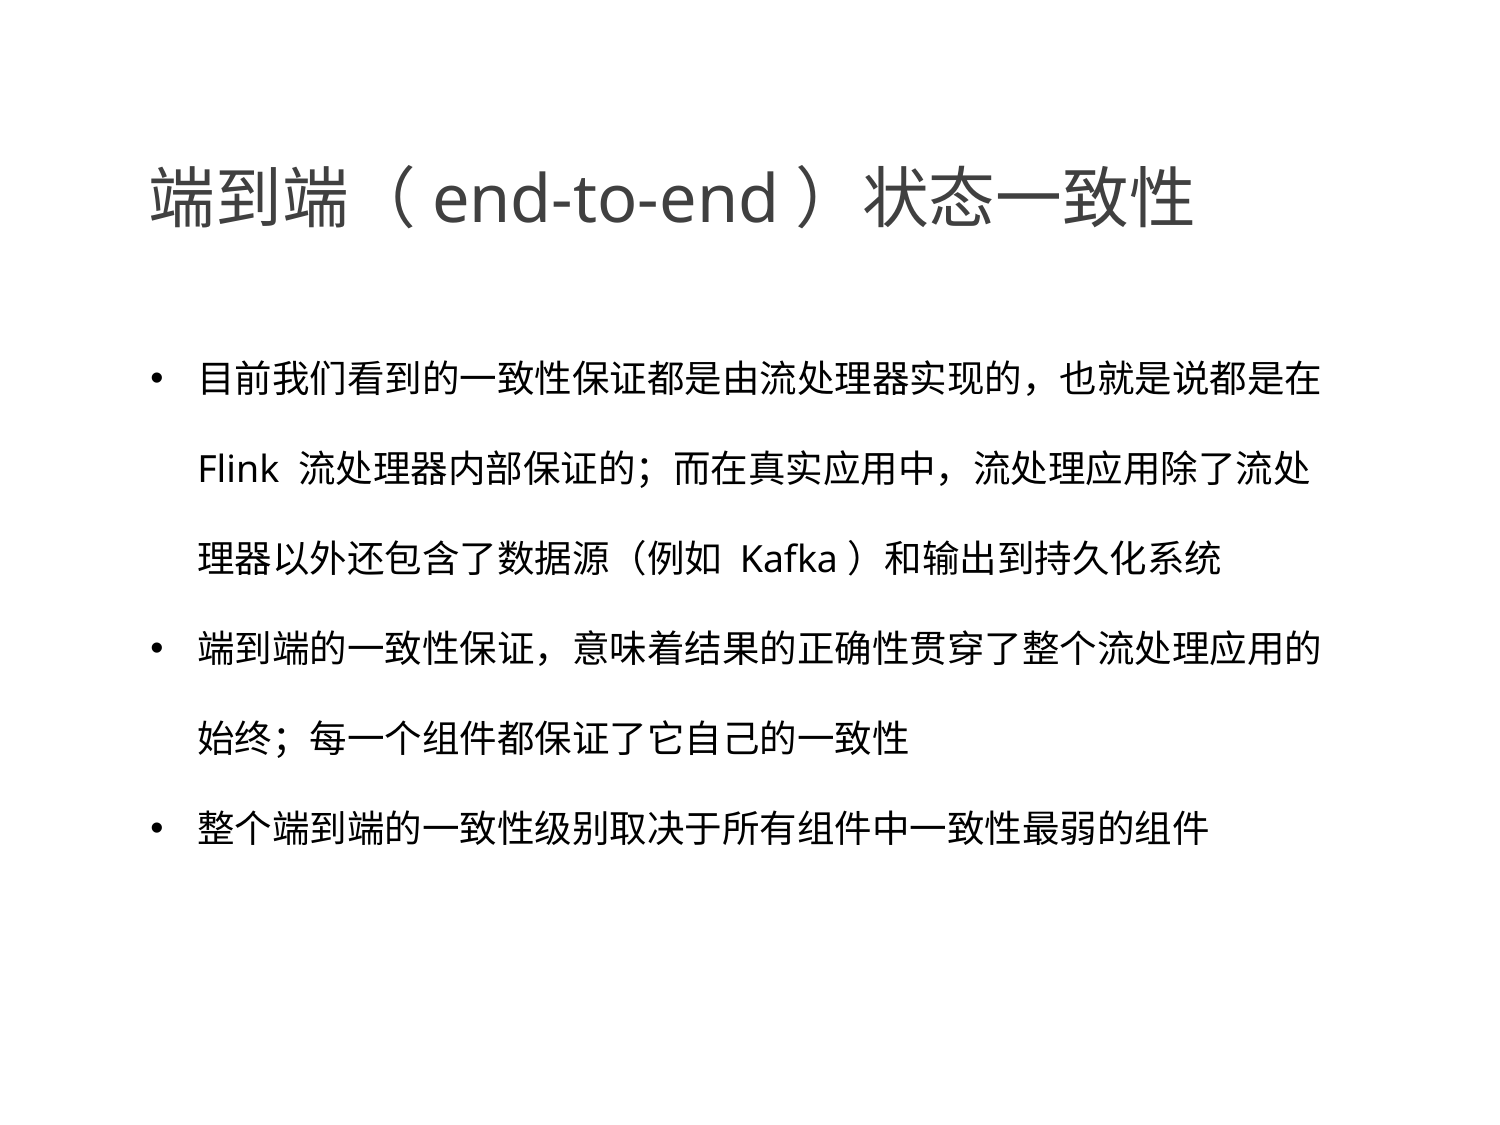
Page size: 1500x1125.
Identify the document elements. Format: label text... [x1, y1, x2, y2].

text_box 端到端（end-to-end）状态一致性 [74, 101, 1425, 290]
text_box 目前我们看到的一致性保证都是由流处理器实现的，也就是说都是在 Flink 流处理器内部保证的；而在真实应用中，流处理应用除了流处理器以外还包含了数据源（例如 Kafka）和输出到持久化系统 端到端的一致性保证，意味着结果的正确性贯穿了整个流处理应用的始终；每一个组件都保证了它自己的一致性 整个端到端的一致性级别取决于所有组件中一致性最弱的组件 [135, 302, 1353, 1000]
